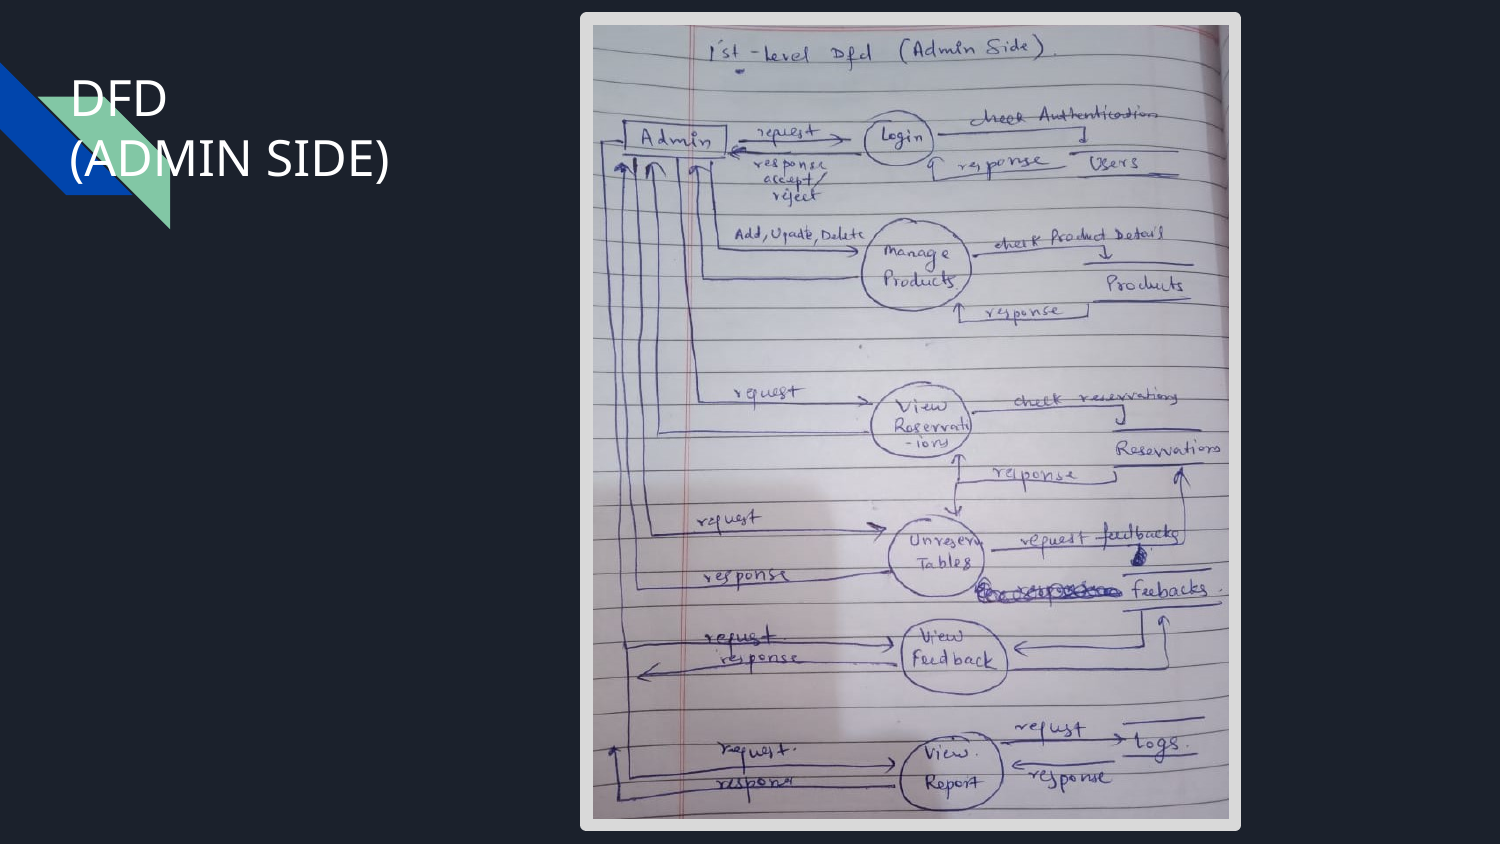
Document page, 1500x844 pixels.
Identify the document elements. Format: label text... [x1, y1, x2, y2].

picture [592, 24, 1230, 819]
title DFD (ADMIN SIDE) [54, 50, 568, 434]
